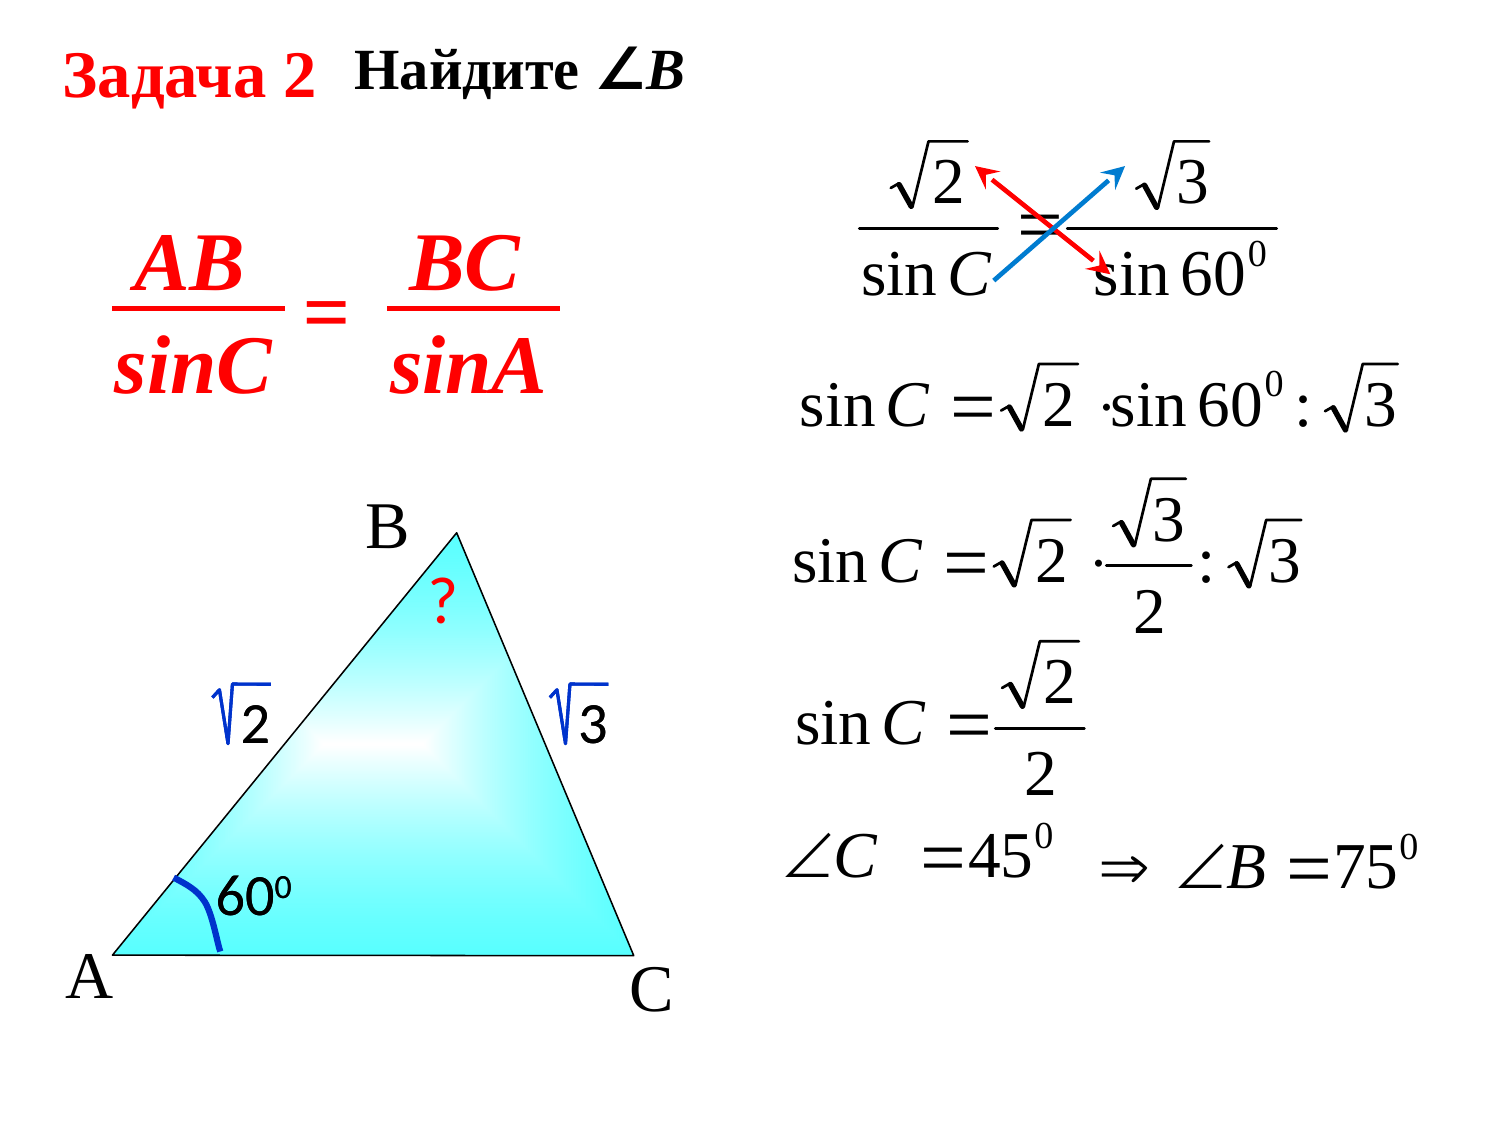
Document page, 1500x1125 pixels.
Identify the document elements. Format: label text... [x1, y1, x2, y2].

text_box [99, 199, 286, 418]
text_box [129, 587, 626, 956]
text_box [173, 877, 200, 920]
text_box Задача 2 [47, 23, 333, 119]
text_box Найдите ∠В [339, 23, 750, 109]
text_box B [350, 474, 425, 570]
text_box C [614, 937, 689, 1033]
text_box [549, 677, 626, 763]
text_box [1090, 817, 1429, 906]
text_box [212, 677, 288, 763]
text_box [209, 935, 221, 952]
text_box 600 [200, 849, 307, 935]
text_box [848, 124, 1290, 327]
text_box [443, 532, 464, 549]
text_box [287, 199, 563, 418]
text_box A [50, 924, 129, 1020]
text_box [784, 462, 1313, 648]
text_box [787, 624, 1109, 811]
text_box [774, 806, 1064, 917]
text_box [791, 349, 1413, 454]
text_box ? [412, 549, 500, 645]
